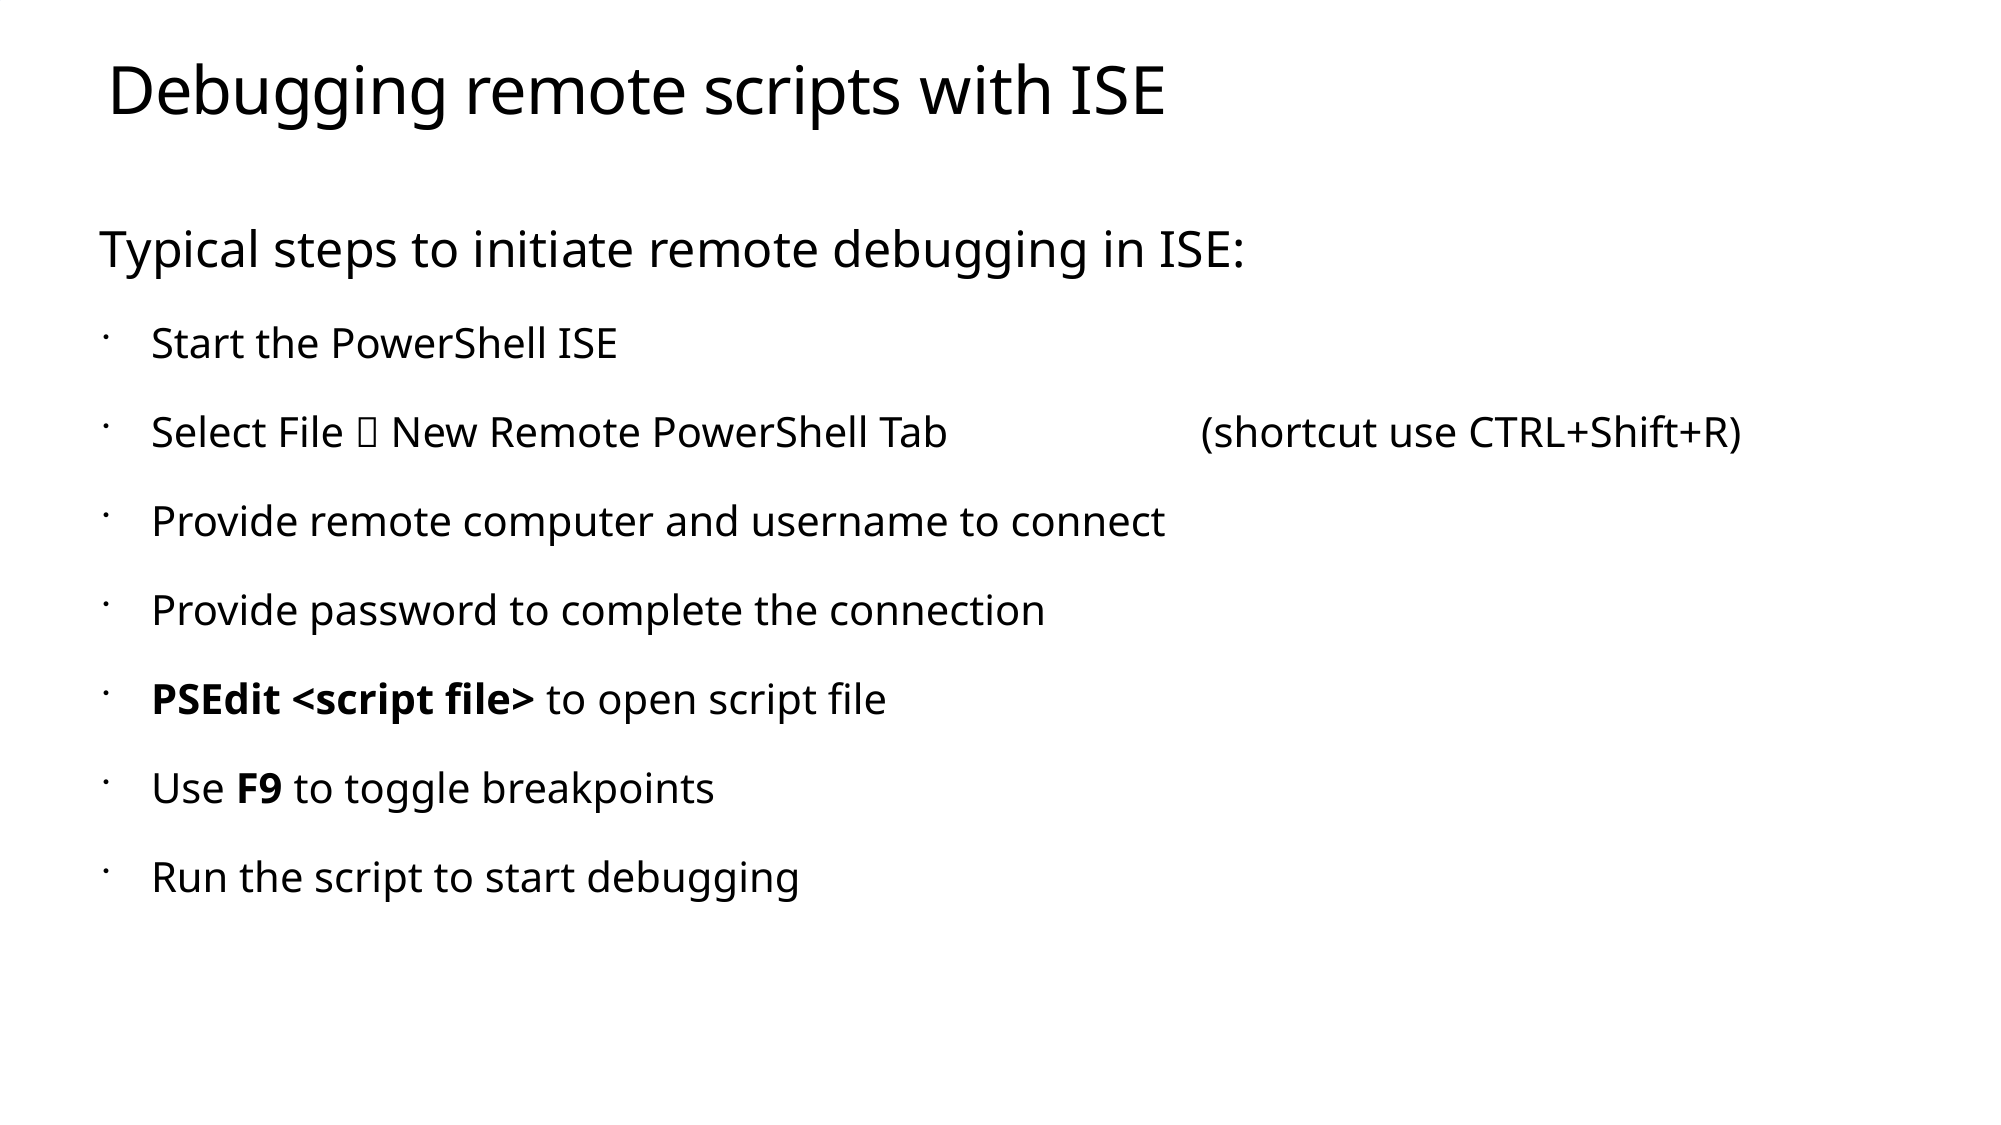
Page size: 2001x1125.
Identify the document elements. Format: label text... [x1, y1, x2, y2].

list Typical steps to initiate remote debugging in ISE: Start the PowerShell ISE Select File  New Remote PowerShell Tab (shortcut use CTRL+Shift+R) Provide remote computer and username to connect Provide password to complete the connection PSEdit <script file> to open script file Use F9 to toggle breakpoints Run the script to start debugging [99, 187, 1885, 1025]
title Debugging remote scripts with ISE [107, 52, 1893, 129]
